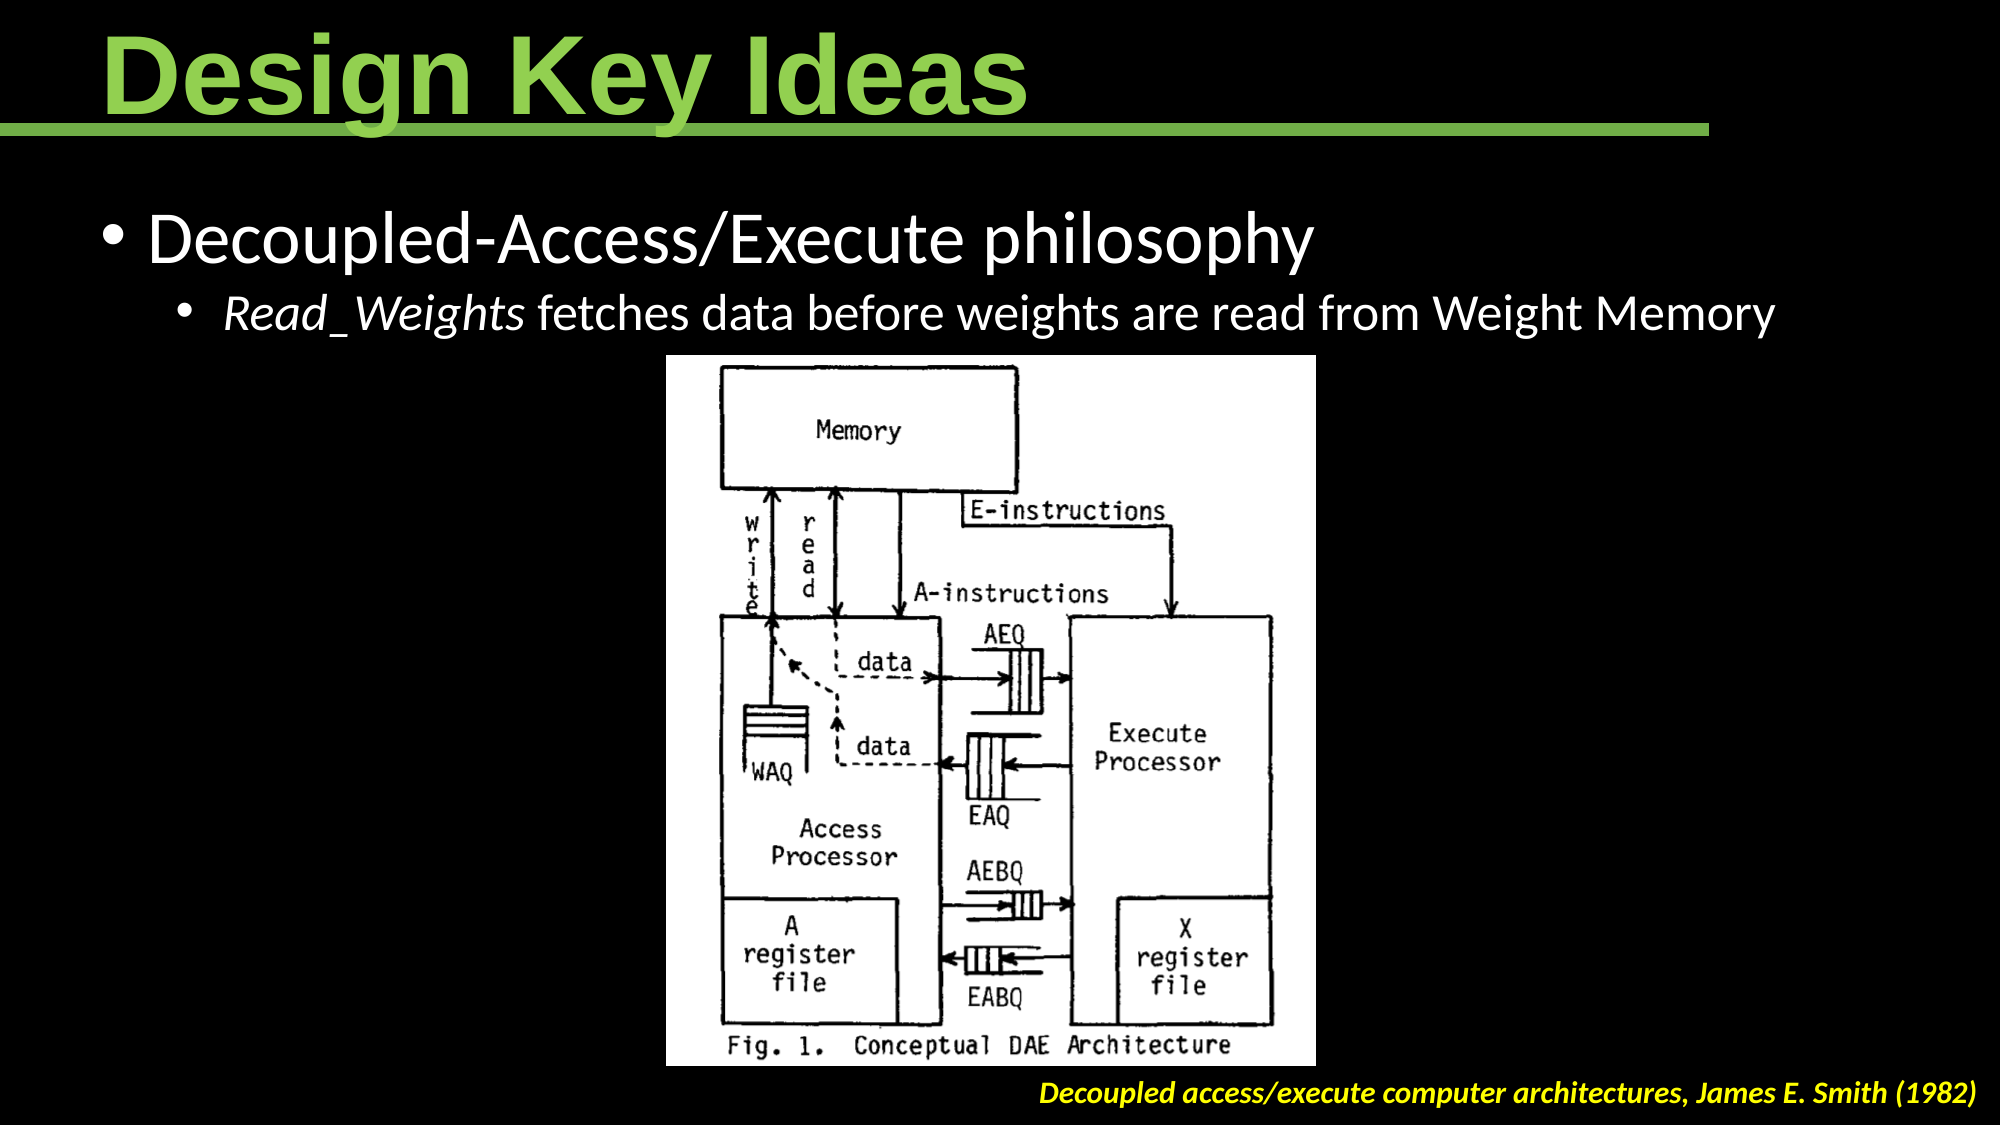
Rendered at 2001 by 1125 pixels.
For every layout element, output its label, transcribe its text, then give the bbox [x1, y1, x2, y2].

text_box Decoupled-Access/Execute philosophy Read_Weights fetches data before weights are read from Weight Memory [85, 181, 2000, 349]
text_box Design Key Ideas [85, 130, 1229, 145]
text_box Decoupled access/execute computer architectures, James E. Smith (1982) [1024, 1065, 2000, 1118]
picture [666, 355, 1316, 1066]
text_box Design Key Ideas [85, 0, 1229, 129]
